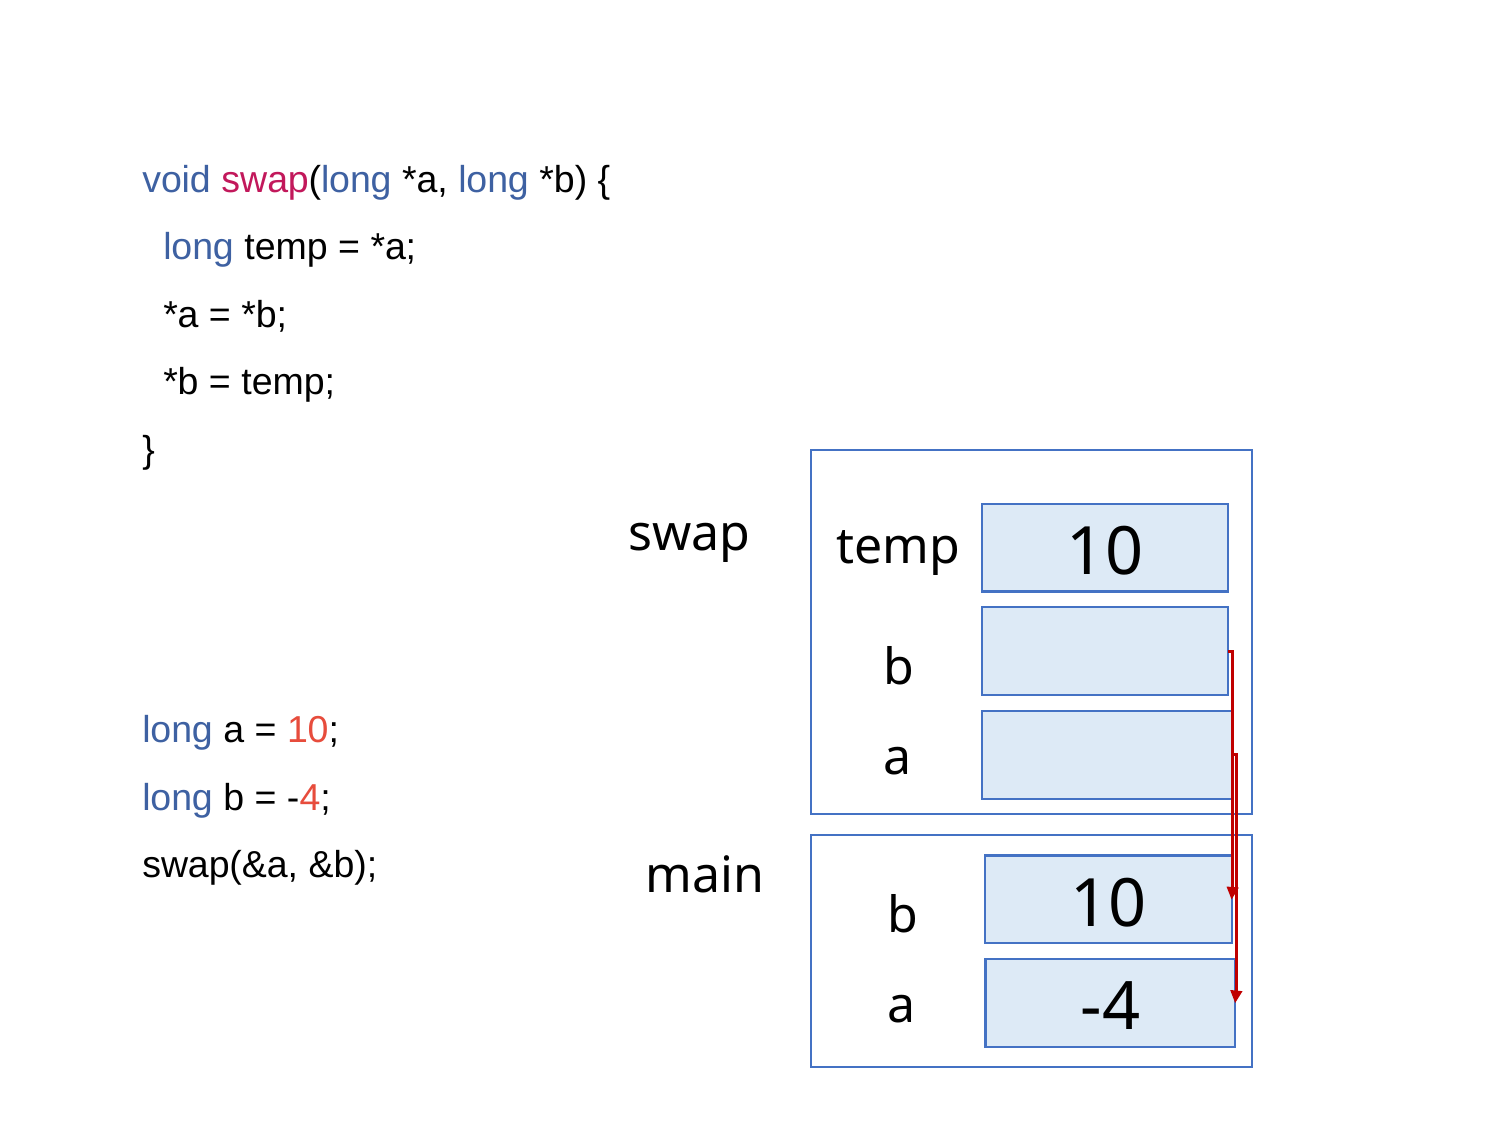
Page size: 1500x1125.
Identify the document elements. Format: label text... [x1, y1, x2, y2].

text_box long a = 10; long b = -4; swap(&a, &b); [127, 674, 812, 888]
text_box [811, 449, 1252, 814]
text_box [1227, 650, 1232, 900]
text_box void swap(long *a, long *b) { long temp = *a; *a = *b; *b = temp; } [127, 124, 812, 473]
text_box b [868, 626, 929, 703]
text_box [981, 607, 1228, 696]
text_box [1231, 899, 1236, 1004]
text_box swap [613, 492, 777, 569]
text_box 10 [981, 503, 1228, 592]
text_box main [630, 835, 804, 912]
text_box [981, 710, 1222, 799]
text_box b [872, 875, 932, 951]
text_box a [872, 965, 938, 1041]
text_box -4 [985, 959, 1236, 1047]
text_box a [868, 716, 934, 793]
text_box [811, 835, 1252, 1068]
text_box 10 [985, 855, 1226, 944]
text_box temp [821, 505, 988, 582]
